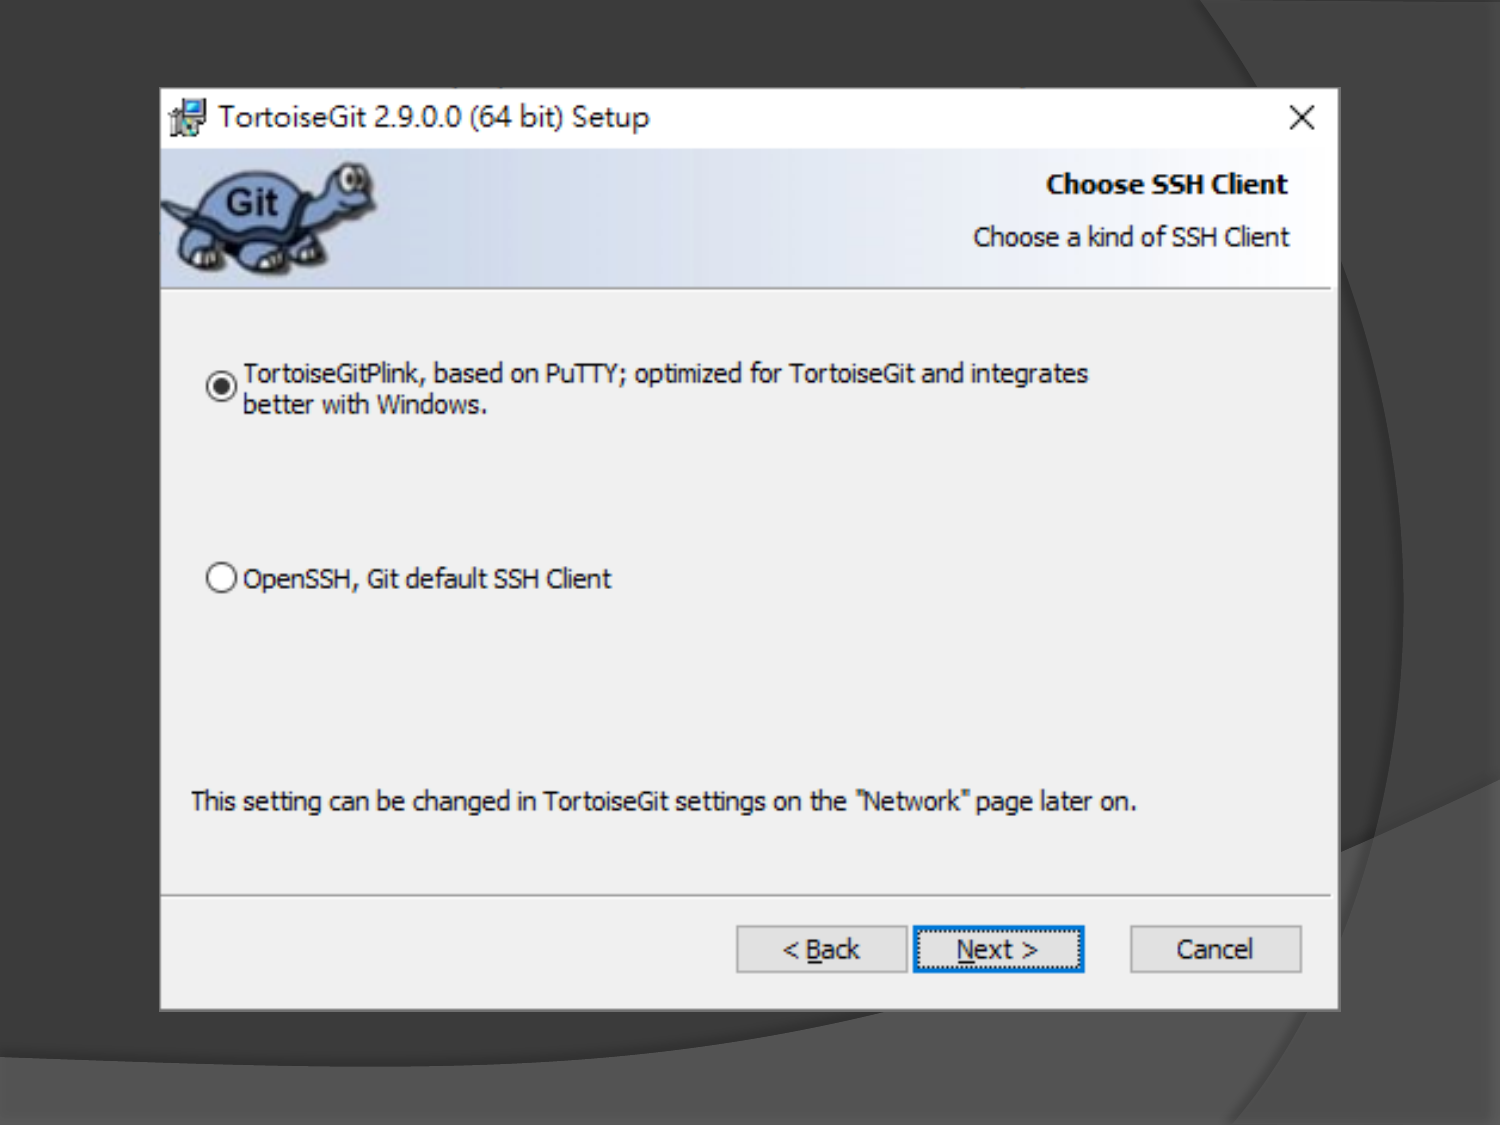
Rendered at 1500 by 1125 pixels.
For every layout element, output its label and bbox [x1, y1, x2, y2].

list [159, 87, 1341, 1012]
